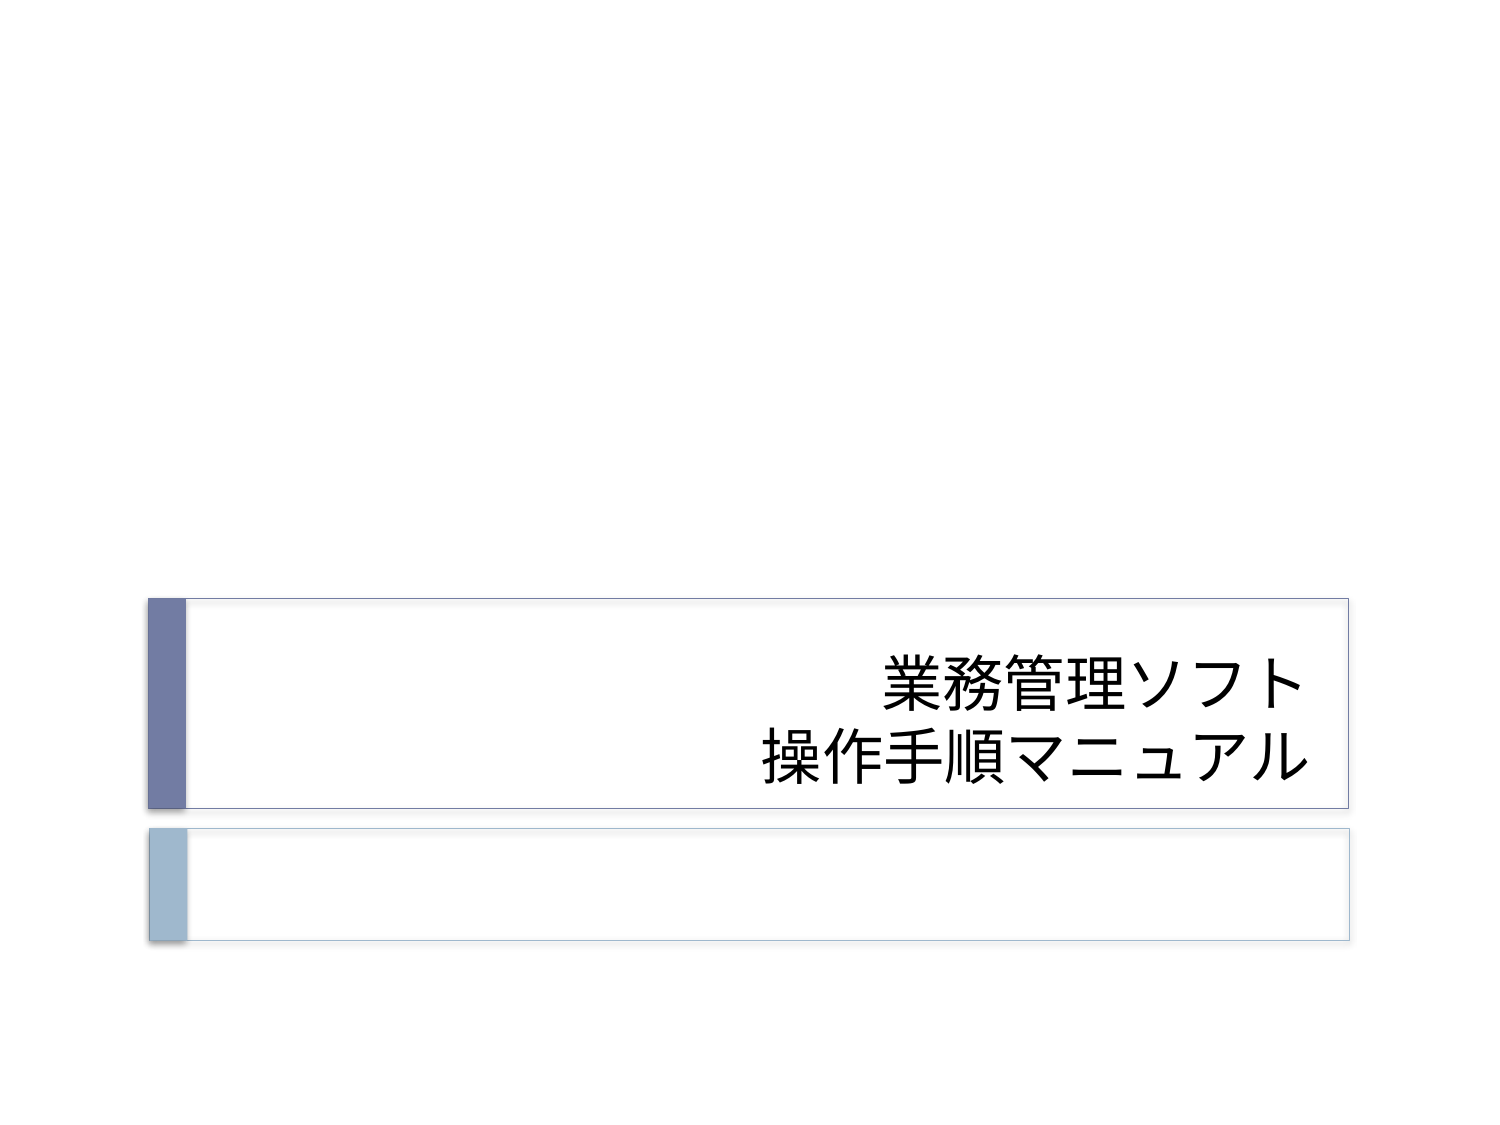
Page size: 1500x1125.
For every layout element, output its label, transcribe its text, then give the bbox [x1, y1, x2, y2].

title 業務管理ソフト 操作手順マニュアル [200, 637, 1325, 800]
